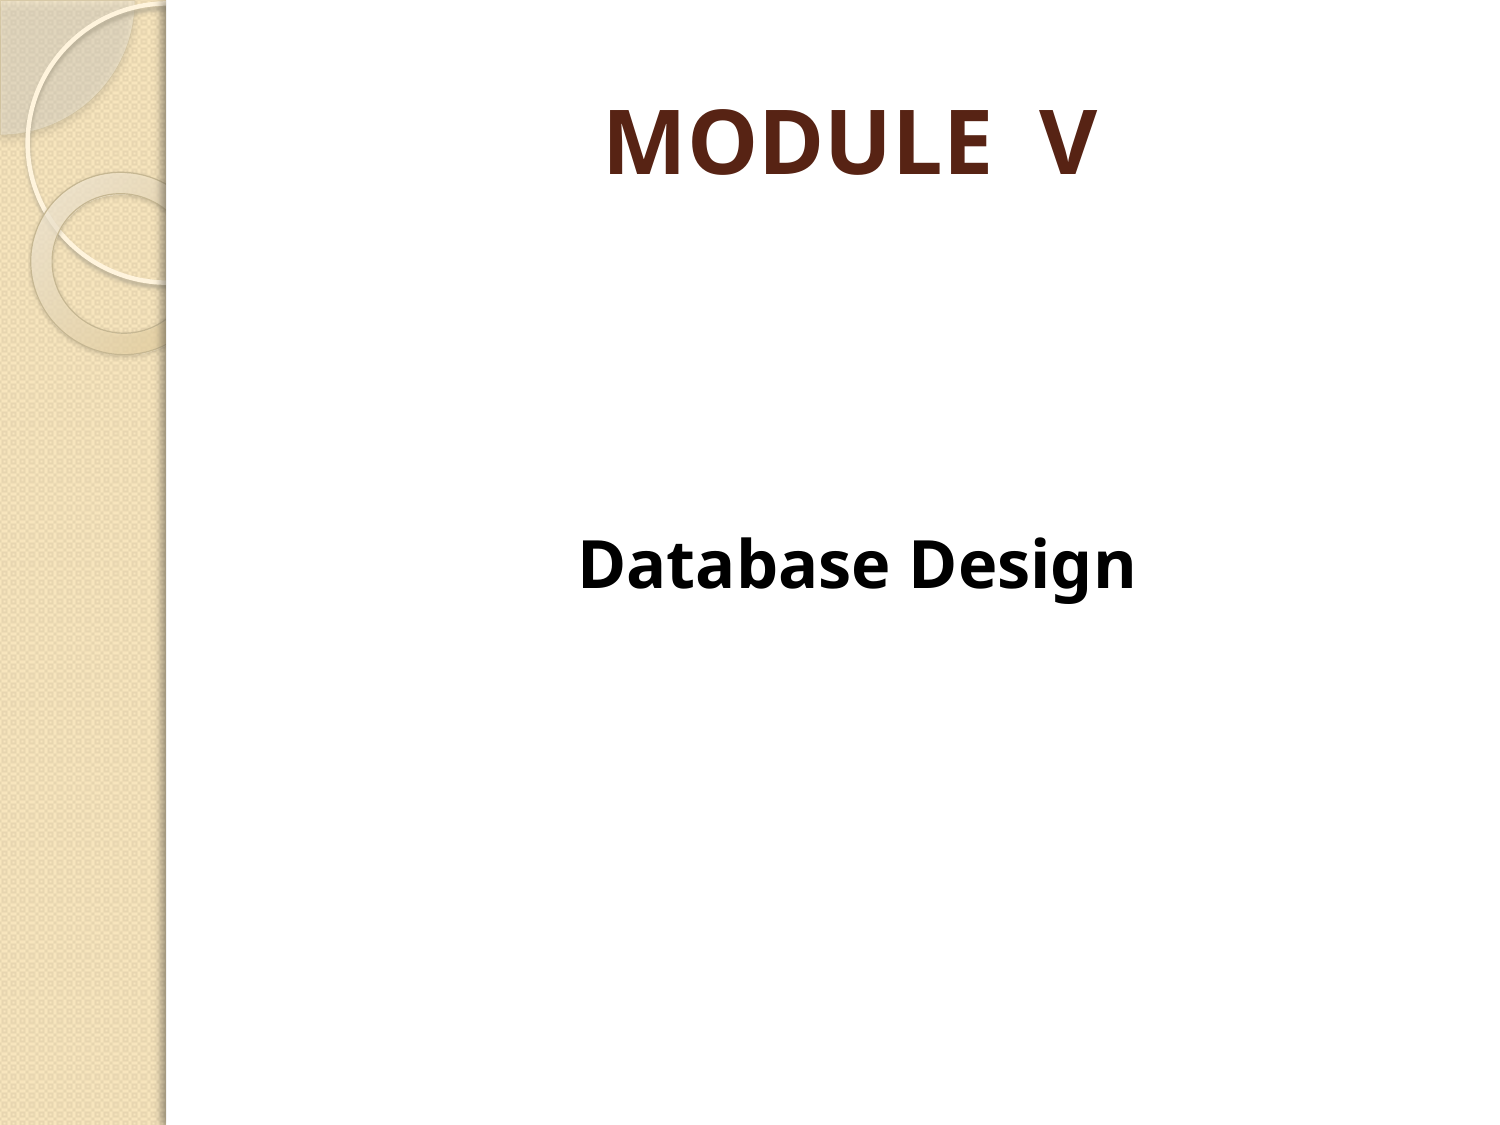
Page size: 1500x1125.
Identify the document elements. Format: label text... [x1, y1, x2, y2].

list Database Design [235, 237, 1466, 1025]
title MODULE V [235, 45, 1466, 233]
